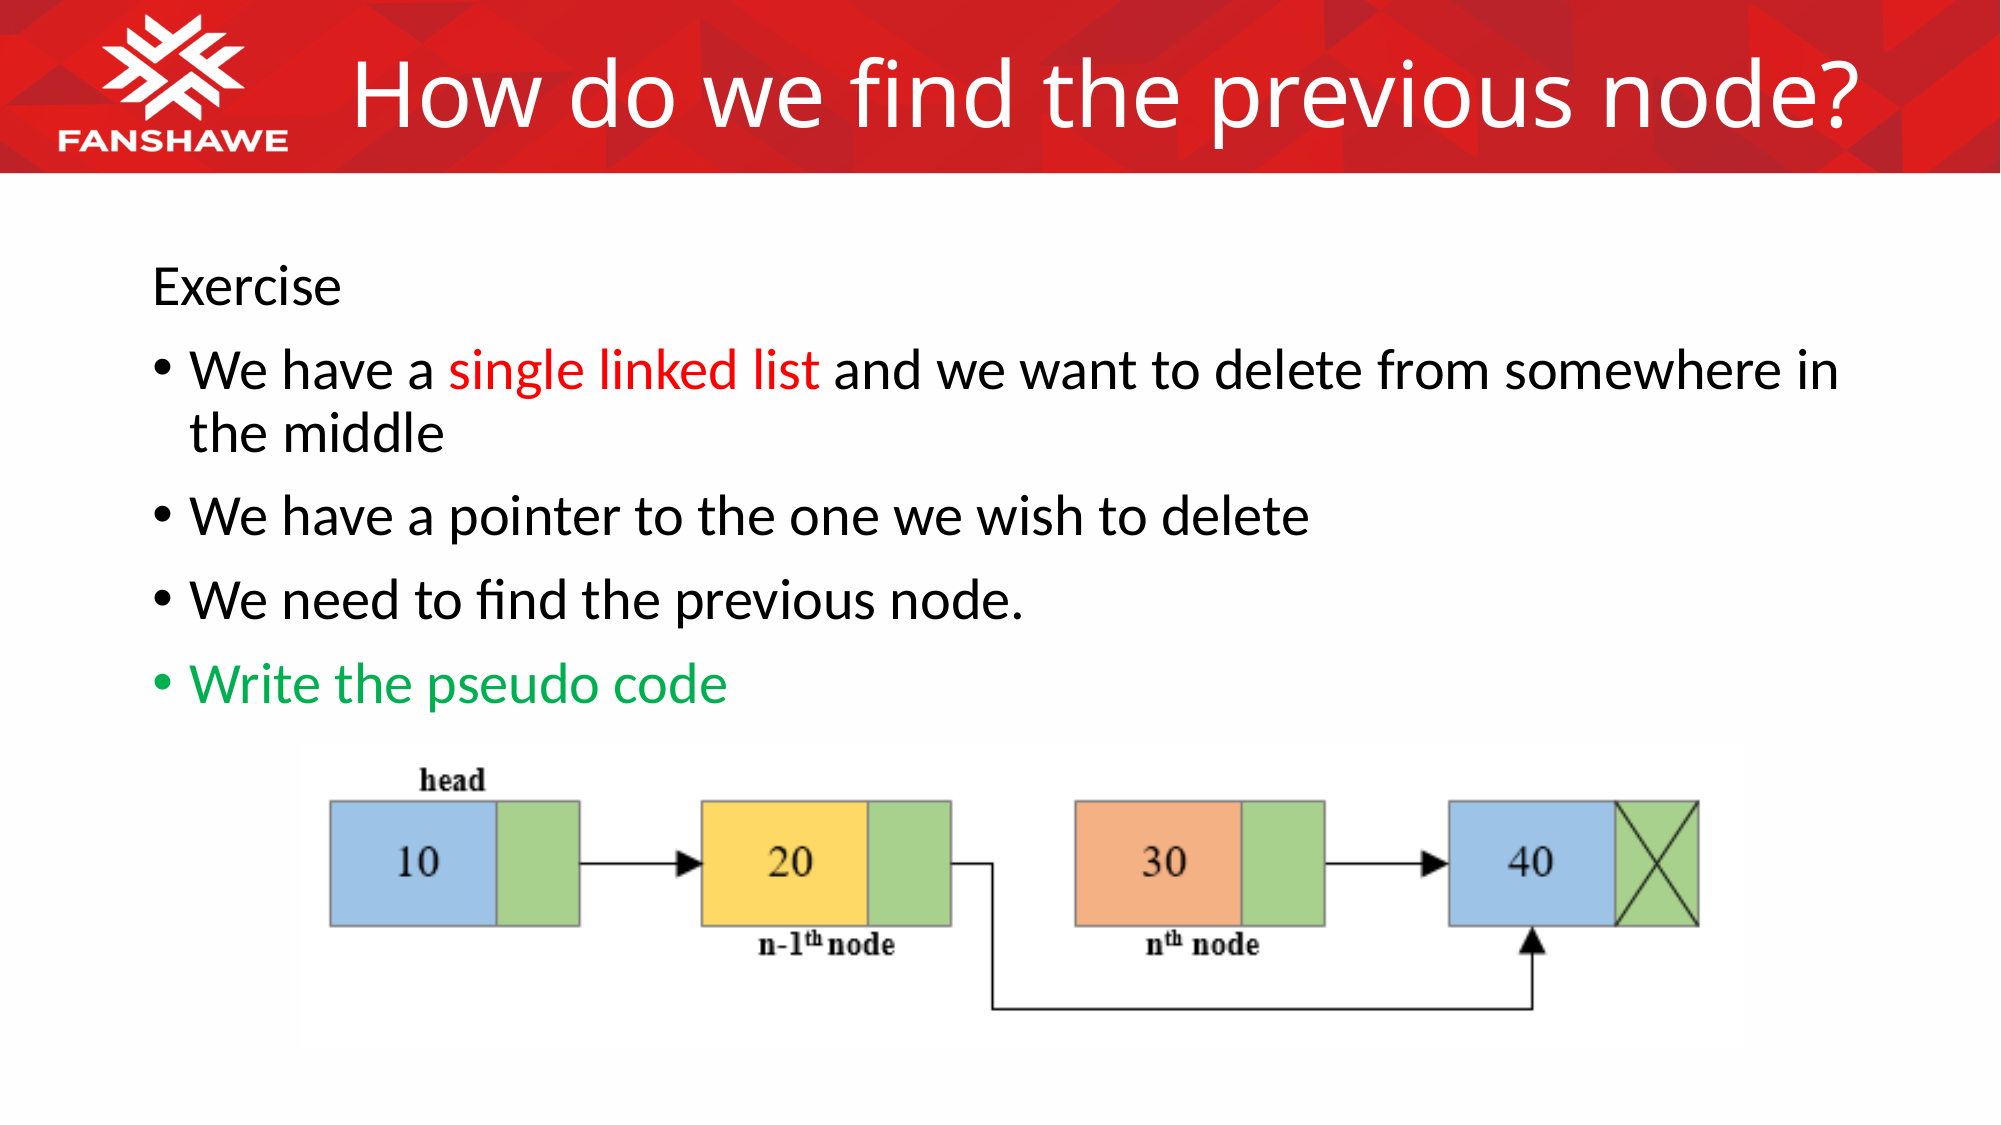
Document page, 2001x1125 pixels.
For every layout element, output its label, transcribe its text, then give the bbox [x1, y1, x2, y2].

picture [0, 0, 2001, 1125]
list Exercise We have a single linked list and we want to delete from somewhere in the middle We have a pointer to the one we wish to delete We need to find the previous node. Write the pseudo code [137, 247, 1863, 995]
title How do we find the previous node? [334, 29, 1928, 167]
